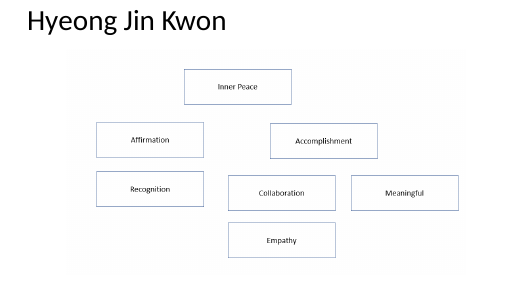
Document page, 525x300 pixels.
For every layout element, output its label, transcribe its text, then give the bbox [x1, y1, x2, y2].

picture [66, 49, 466, 275]
title Hyeong Jin Kwon [5, 5, 453, 37]
